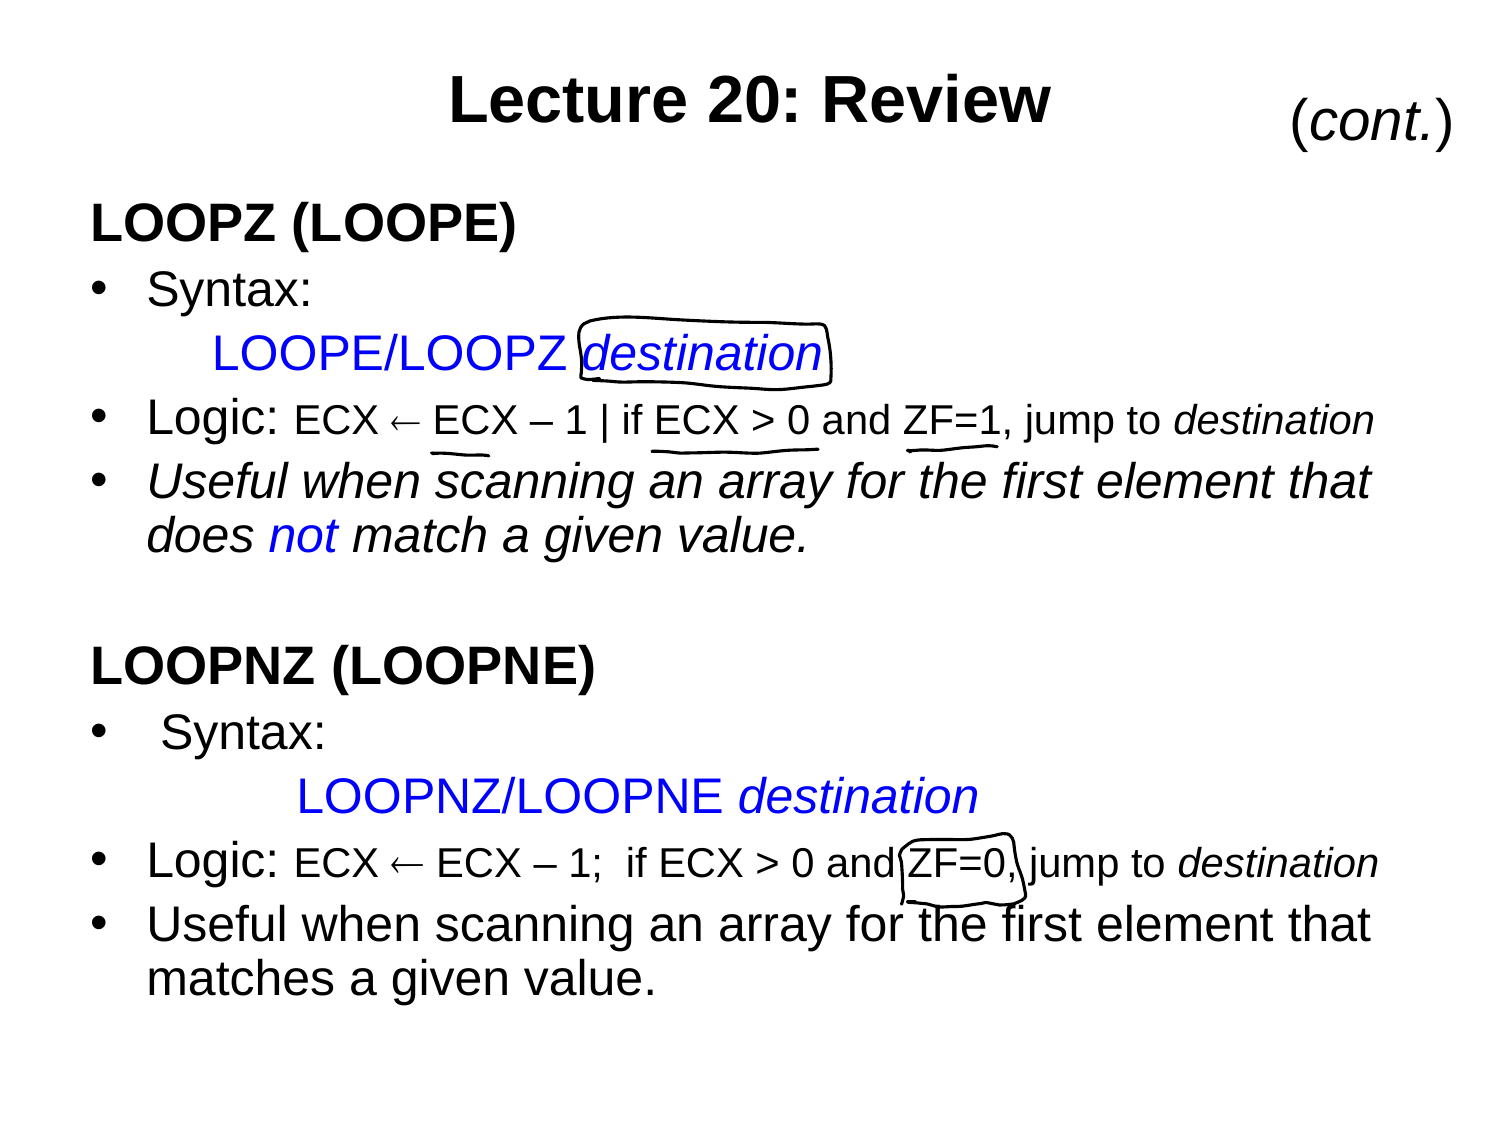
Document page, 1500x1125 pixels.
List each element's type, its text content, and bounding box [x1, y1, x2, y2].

list LOOPZ (LOOPE) Syntax: LOOPE/LOOPZ destination Logic: ECX  ECX – 1 | if ECX > 0 and ZF=1, jump to destination Useful when scanning an array for the first element that does not match a given value. LOOPNZ (LOOPNE) Syntax: LOOPNZ/LOOPNE destination Logic: ECX  ECX – 1; if ECX > 0 and ZF=0, jump to destination Useful when scanning an array for the first element that matches a given value. [75, 187, 1438, 1100]
title Lecture 20: Review [75, 24, 1425, 168]
text_box (cont.) [1274, 74, 1488, 163]
